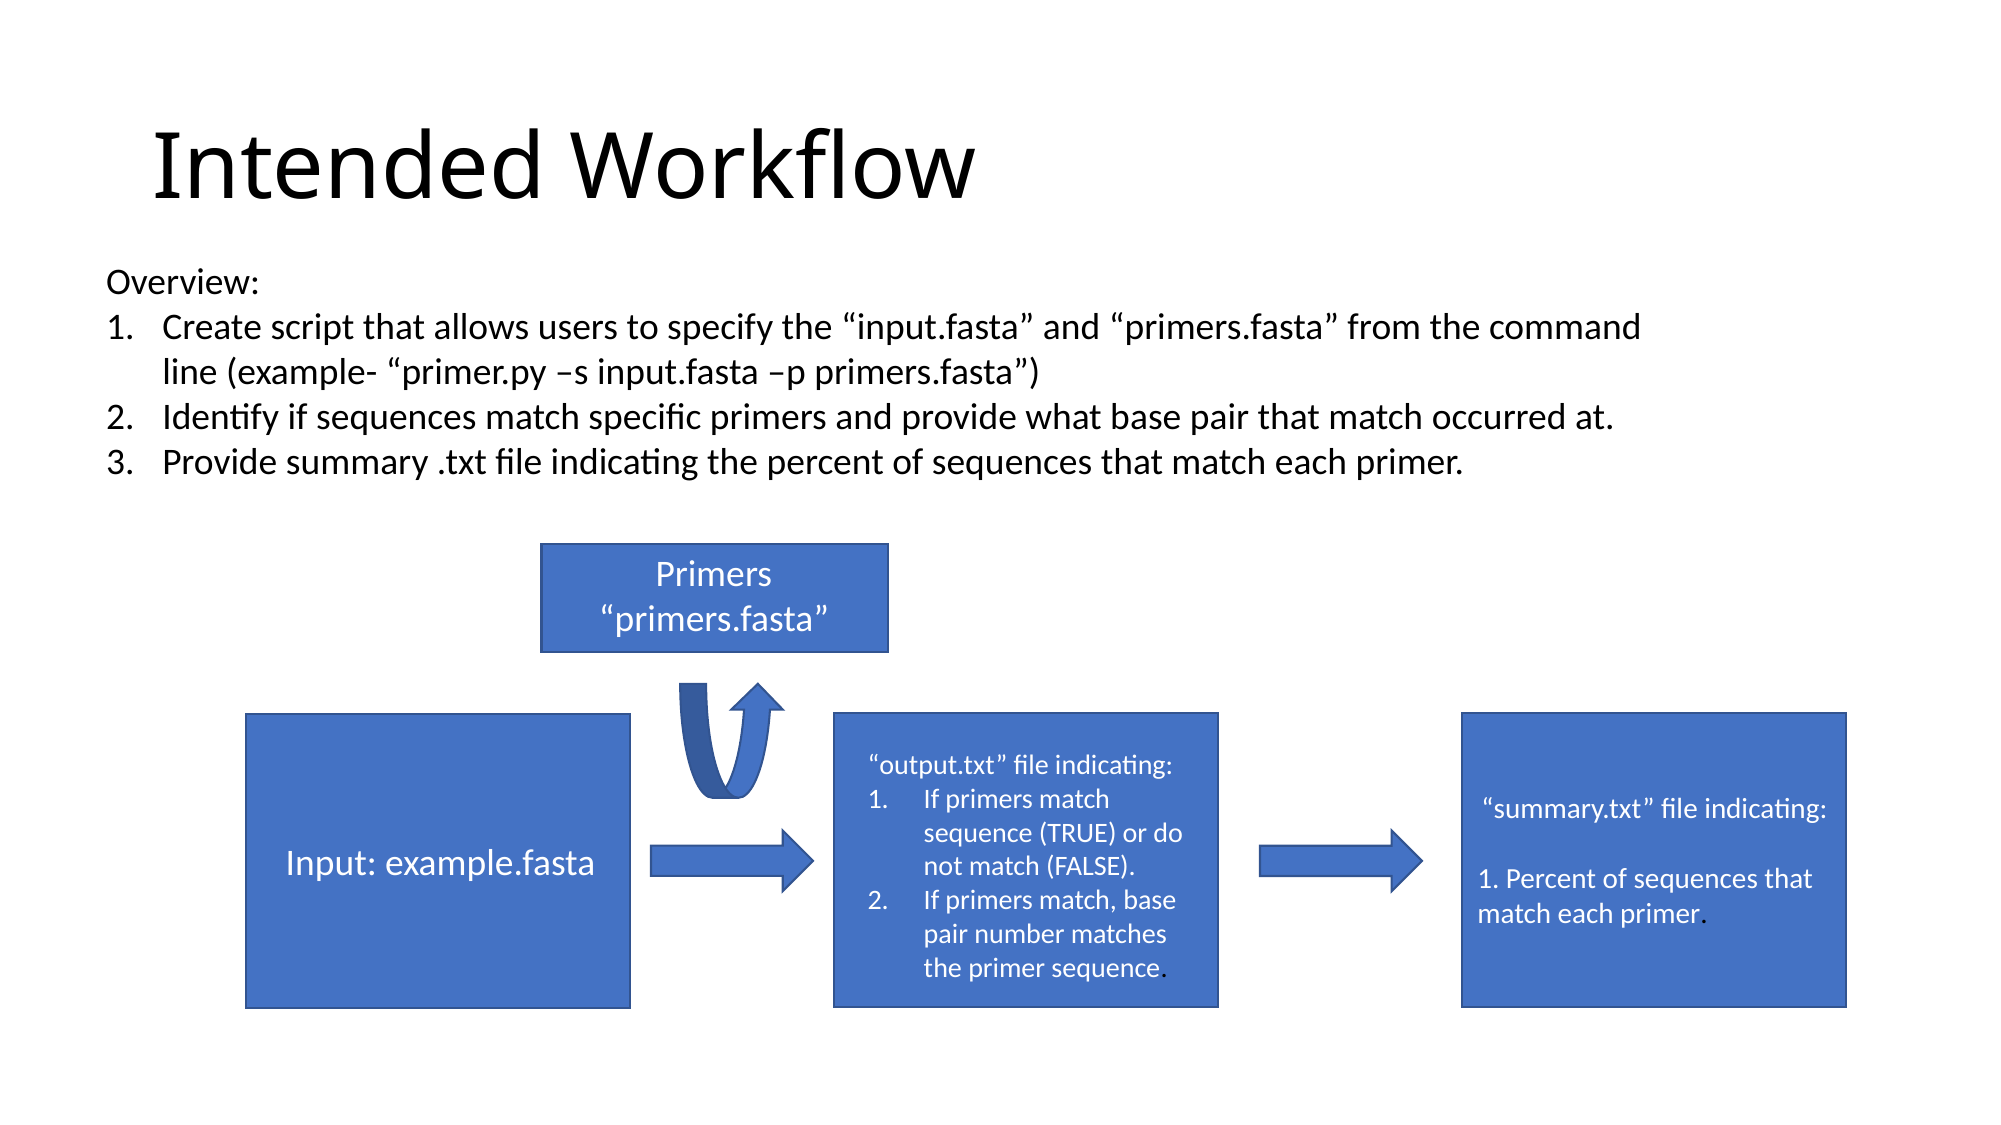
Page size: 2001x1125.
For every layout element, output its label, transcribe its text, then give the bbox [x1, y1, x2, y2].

text_box [679, 682, 786, 799]
text_box [1461, 712, 1847, 1008]
text_box Overview: Create script that allows users to specify the “input.fasta” and “primers.fasta” from the command line (example- “primer.py –s input.fasta –p primers.fasta”) Identify if sequences match specific primers and provide what base pair that match occurred at. Provide summary .txt file indicating the percent of sequences that match each primer. [91, 249, 1685, 490]
text_box [649, 827, 815, 894]
title Intended Workflow [137, 59, 1863, 278]
text_box [245, 713, 631, 1009]
text_box Primers “primers.fasta” [540, 541, 888, 647]
text_box “output.txt” file indicating: If primers match sequence (TRUE) or do not match (FALSE). If primers match, base pair number matches the primer sequence. [852, 739, 1200, 1025]
text_box [540, 543, 889, 653]
text_box [833, 712, 1219, 1008]
text_box [1258, 828, 1424, 894]
text_box Input: example.fasta [248, 830, 633, 891]
text_box “summary.txt” file indicating: 1. Percent of sequences that match each primer. [1462, 782, 1847, 937]
